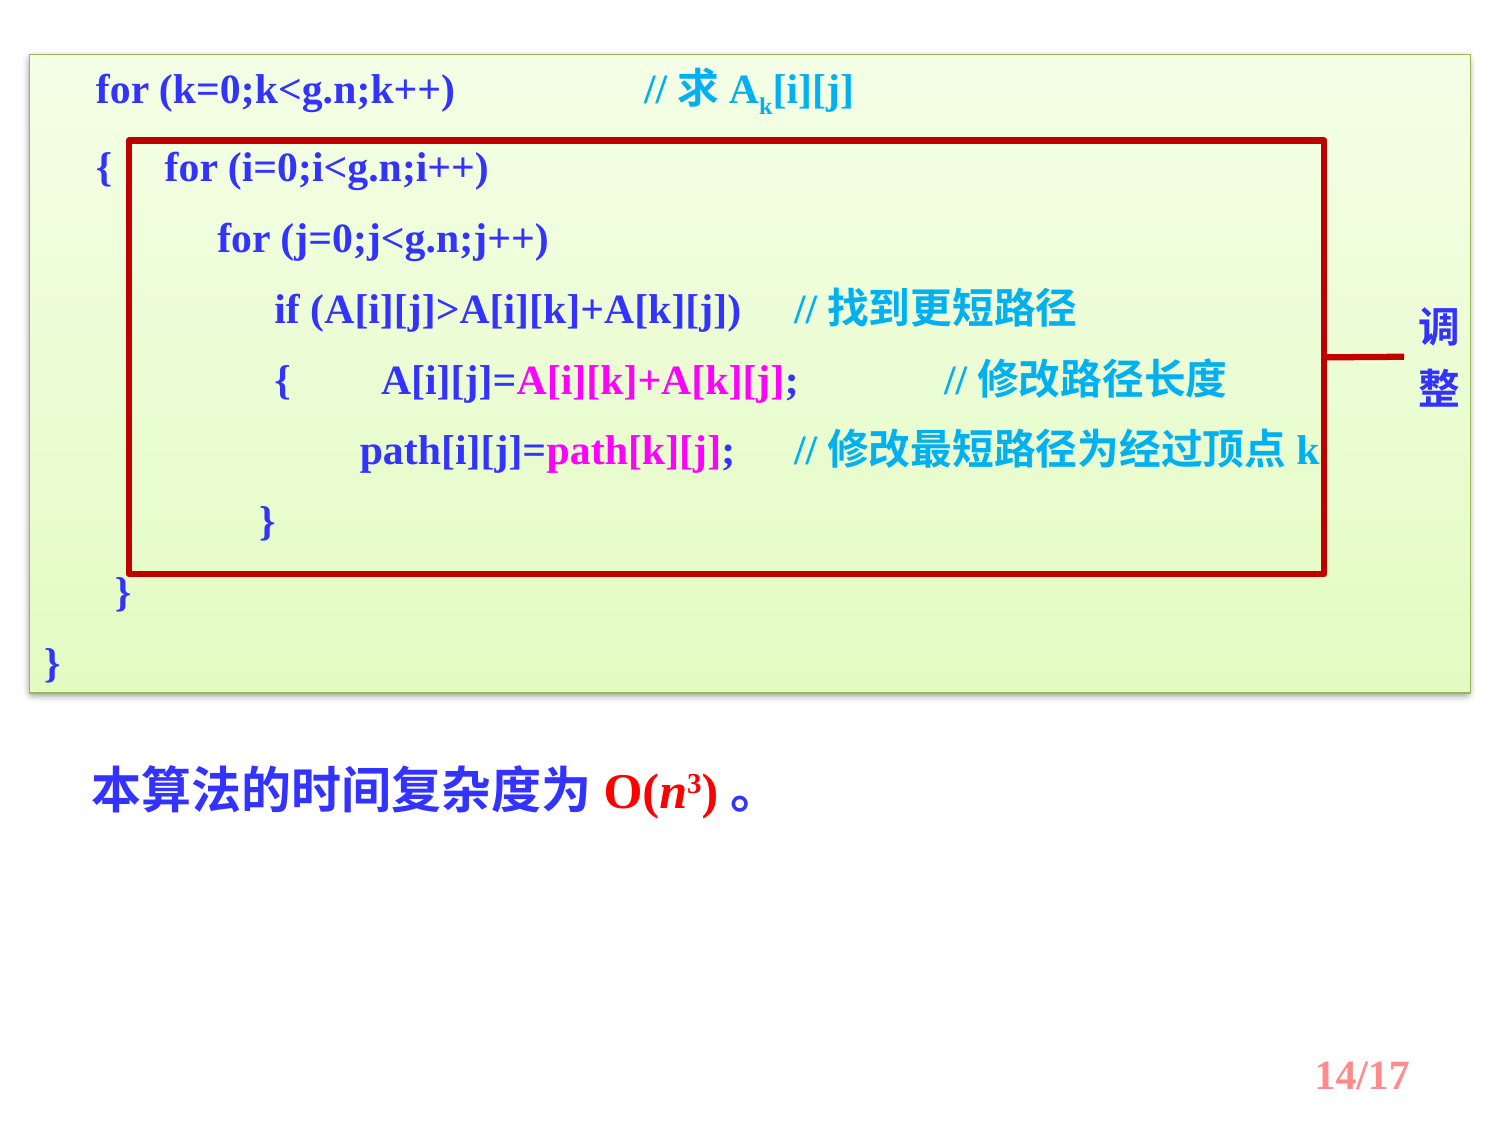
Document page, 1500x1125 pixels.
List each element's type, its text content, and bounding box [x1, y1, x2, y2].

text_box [128, 140, 1487, 575]
text_box 本算法的时间复杂度为O(n3)。 [76, 751, 1176, 827]
text_box for (k=0;k<g.n;k++) //求Ak[i][j] { for (i=0;i<g.n;i++) for (j=0;j<g.n;j++) if (A[i][j]>A[i][k]+A[k][j]) //找到更短路径 { A[i][j]=A[i][k]+A[k][j]; //修改路径长度 path[i][j]=path[k][j]; //修改最短路径为经过顶点k } } } [29, 54, 1471, 694]
slide_number 14/17 [1074, 1042, 1425, 1103]
